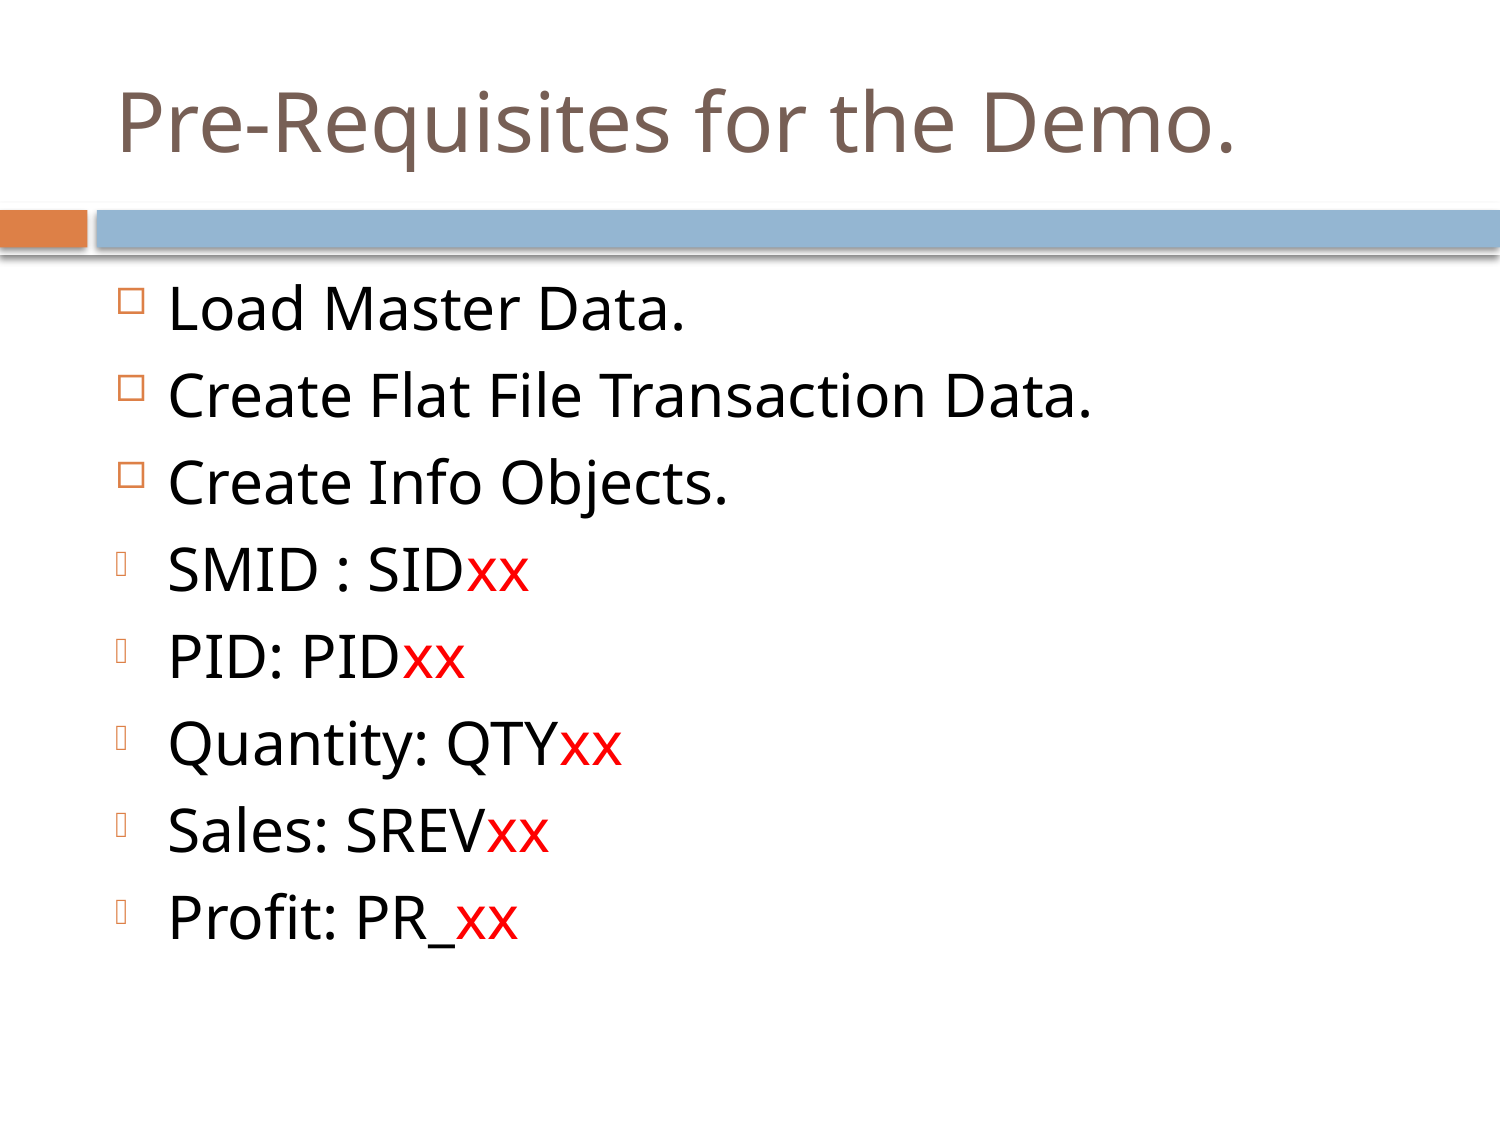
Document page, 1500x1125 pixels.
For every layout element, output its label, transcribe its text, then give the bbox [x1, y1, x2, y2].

title Pre-Requisites for the Demo. [100, 37, 1438, 200]
list Load Master Data. Create Flat File Transaction Data. Create Info Objects. SMID : SIDxx PID: PIDxx Quantity: QTYxx Sales: SREVxx Profit: PR_xx [100, 262, 1438, 1000]
